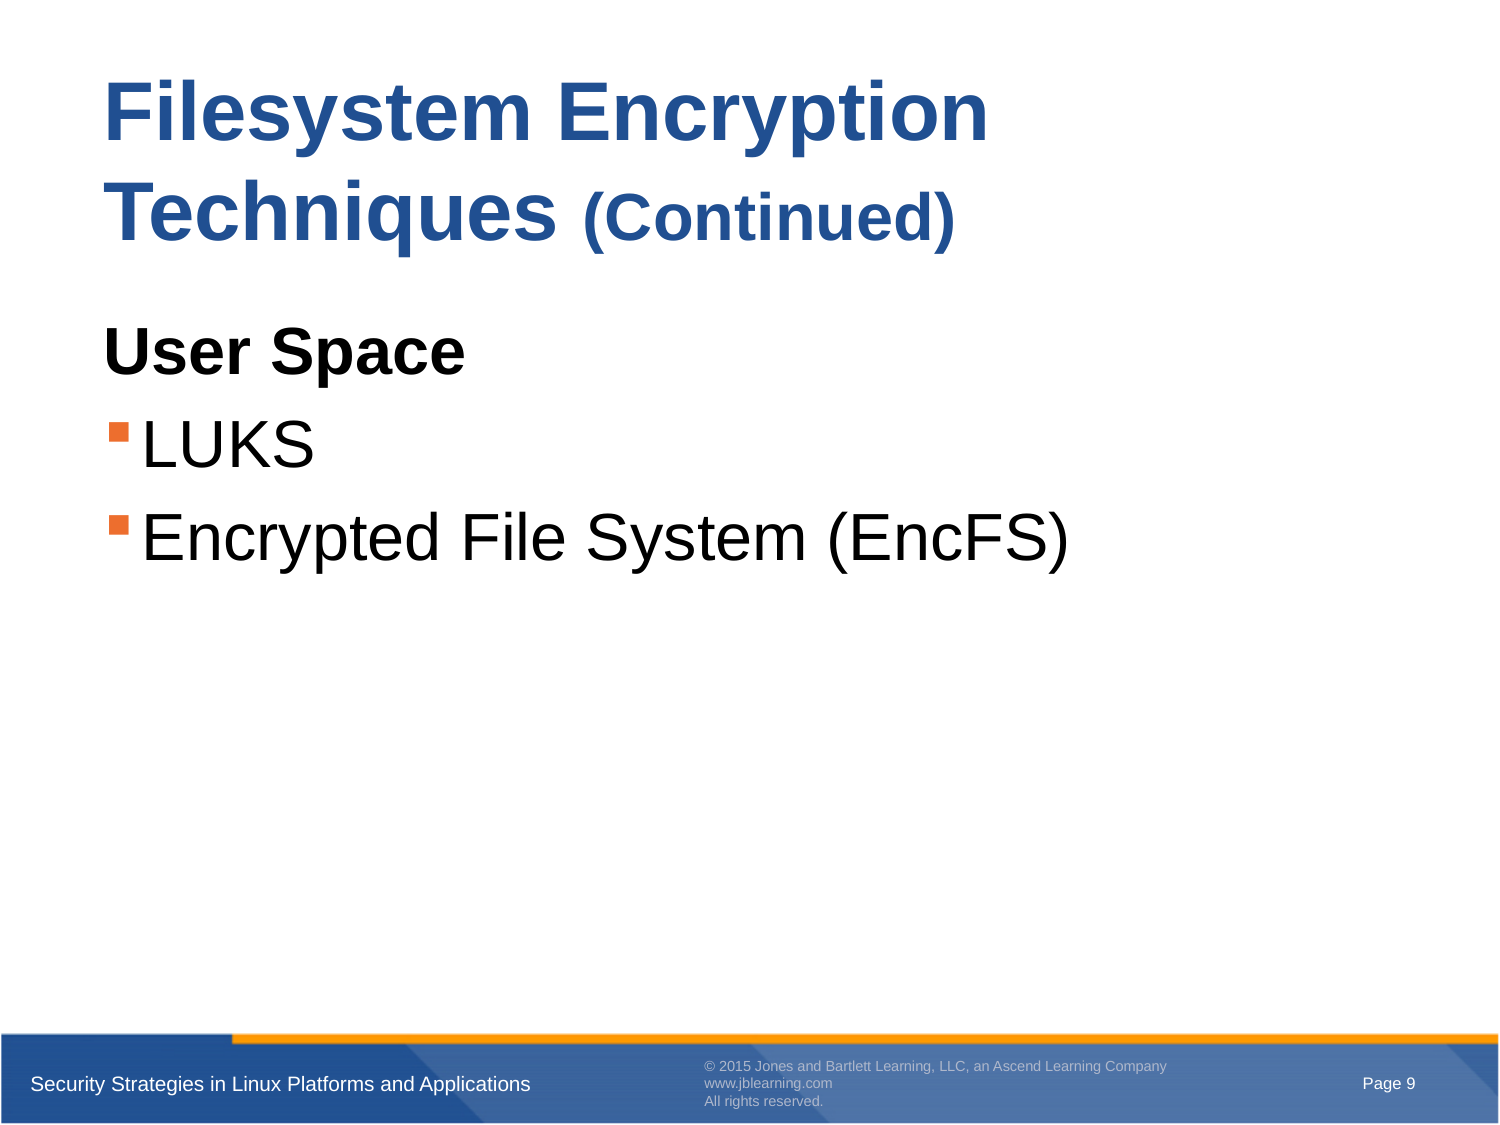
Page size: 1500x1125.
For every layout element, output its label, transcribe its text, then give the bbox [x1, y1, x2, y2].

list User Space LUKS Encrypted File System (EncFS) [88, 299, 1451, 1014]
picture [0, 1032, 1500, 1125]
title Filesystem Encryption Techniques (Continued) [88, 49, 1451, 263]
